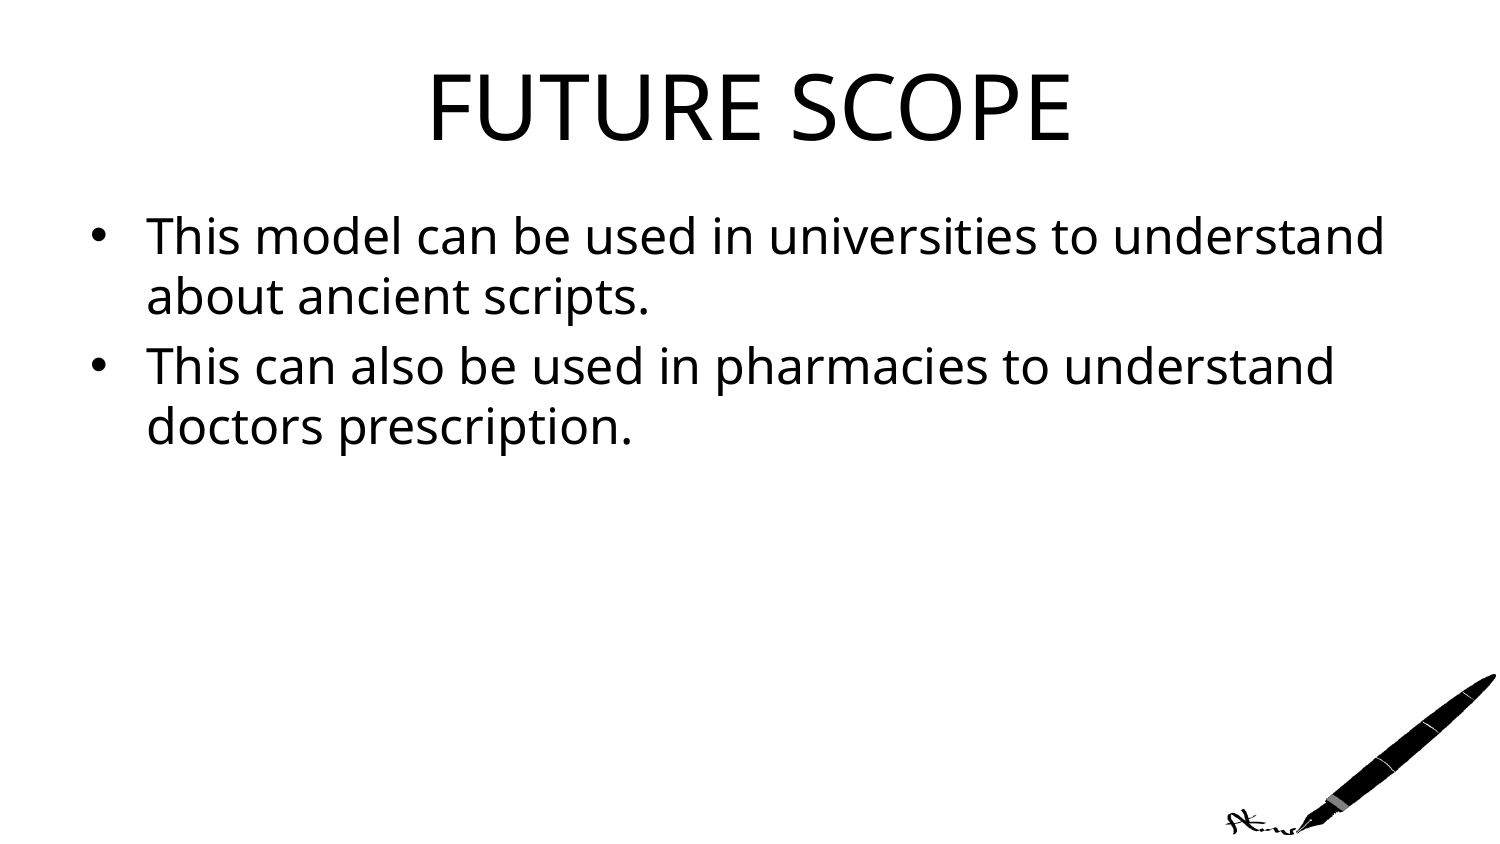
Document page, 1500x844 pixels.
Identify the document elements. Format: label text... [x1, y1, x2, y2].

title FUTURE SCOPE [75, 33, 1425, 175]
picture [1225, 674, 1496, 835]
list This model can be used in universities to understand about ancient scripts. This can also be used in pharmacies to understand doctors prescription. [75, 196, 1425, 754]
